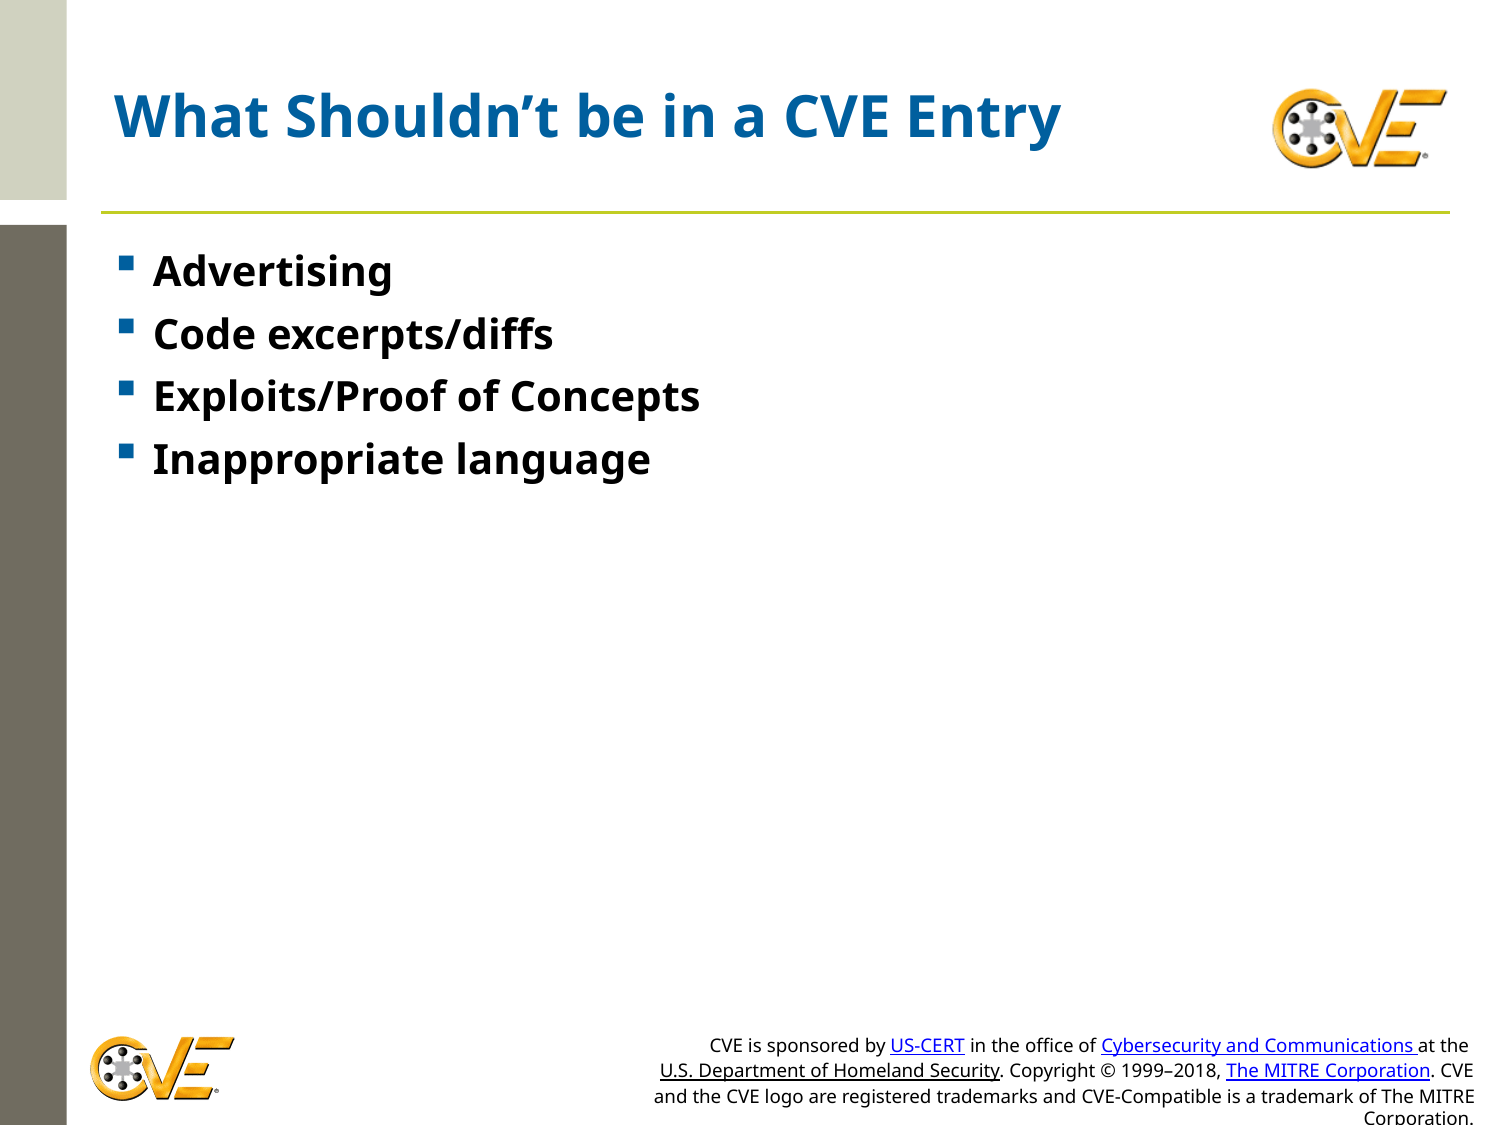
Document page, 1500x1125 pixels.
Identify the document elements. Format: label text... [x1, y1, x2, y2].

list Advertising Code excerpts/diffs Exploits/Proof of Concepts Inappropriate language [99, 237, 1450, 991]
title What Shouldn’t be in a CVE Entry [99, 45, 1248, 188]
picture [1269, 85, 1450, 172]
picture [87, 1033, 237, 1104]
